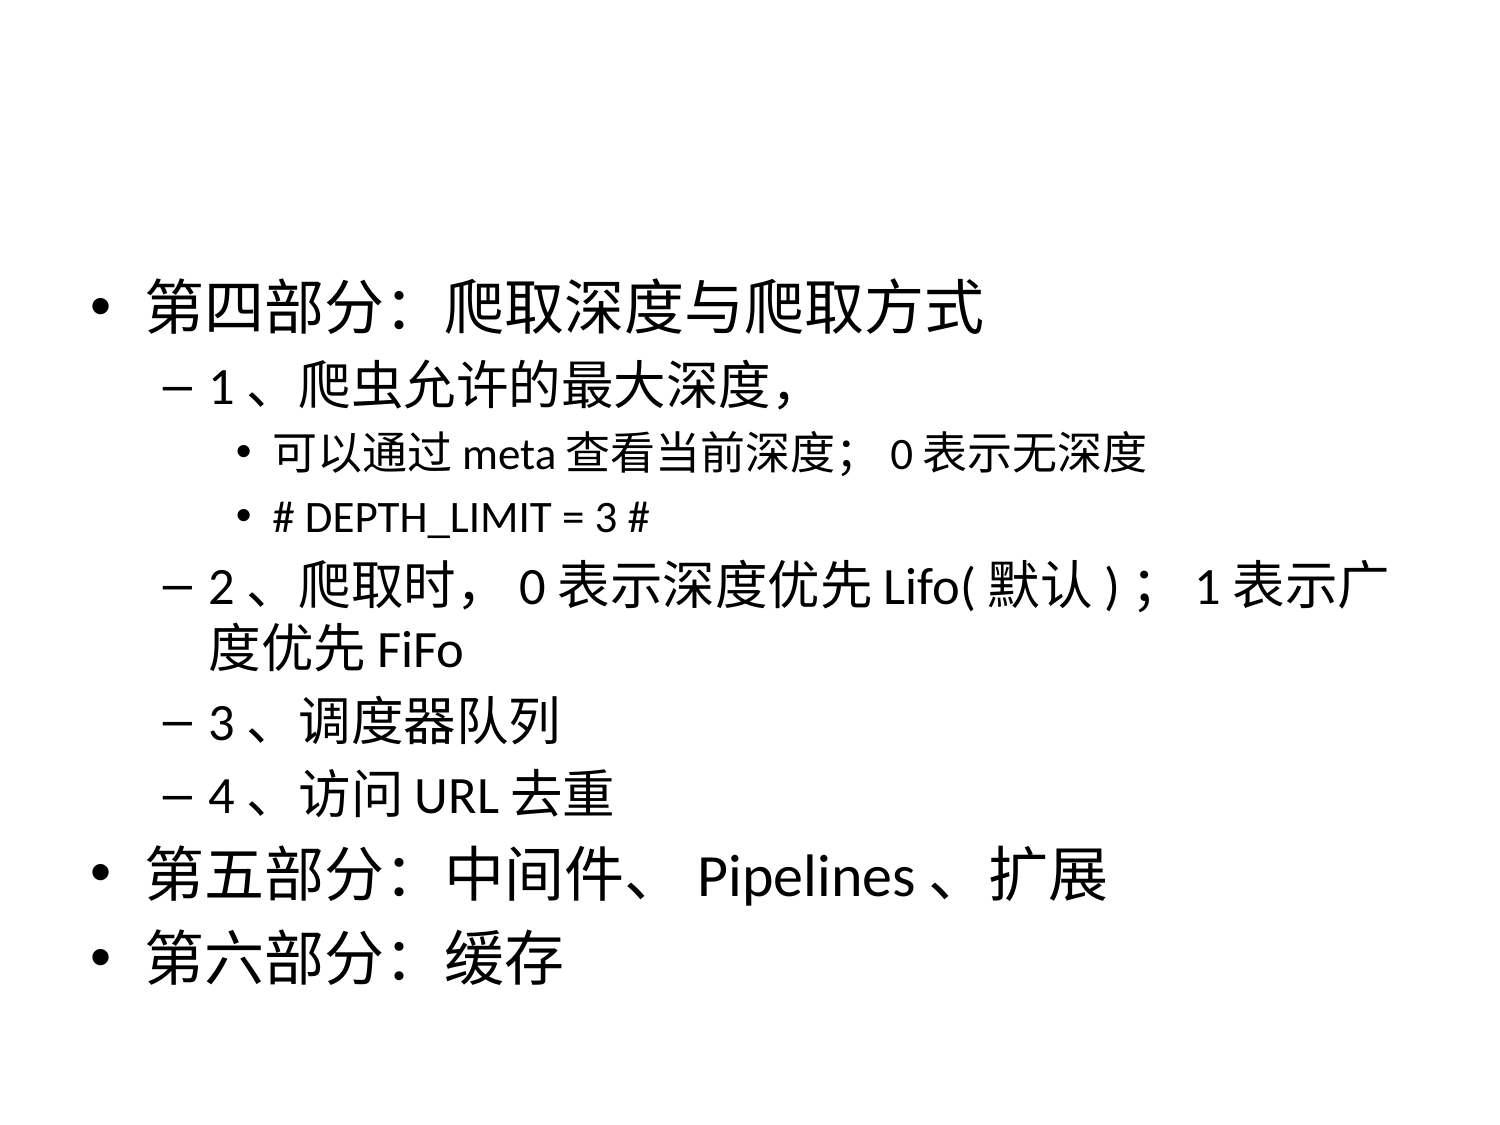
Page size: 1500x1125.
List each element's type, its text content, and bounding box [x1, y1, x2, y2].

list 第四部分：爬取深度与爬取方式 1、爬虫允许的最大深度， 可以通过meta查看当前深度；0表示无深度 # DEPTH_LIMIT = 3 # 2、爬取时，0表示深度优先Lifo(默认)；1表示广度优先FiFo 3、调度器队列 4、访问URL去重 第五部分：中间件、Pipelines、扩展 第六部分：缓存 [75, 262, 1425, 1005]
